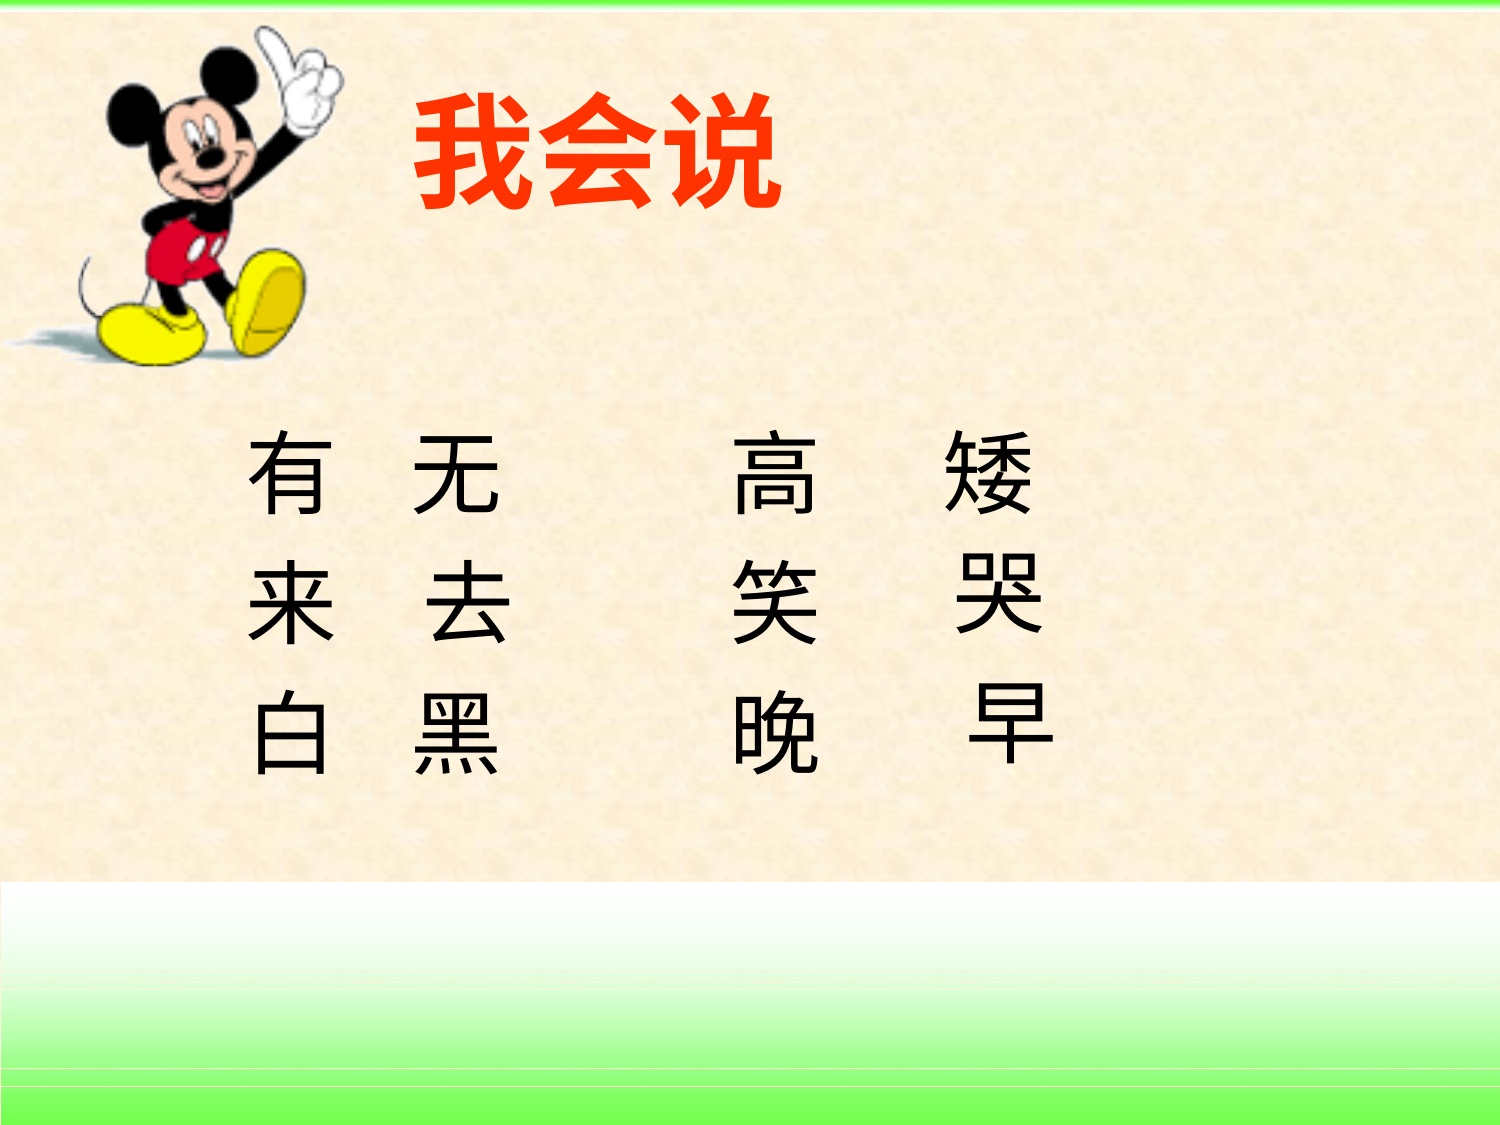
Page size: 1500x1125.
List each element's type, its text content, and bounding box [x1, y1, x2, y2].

text_box 矮 [927, 408, 1049, 534]
text_box 黑 [395, 668, 518, 794]
text_box 我会说 [395, 66, 1057, 232]
text_box 哭 [939, 527, 1061, 652]
text_box 去 [407, 538, 530, 664]
text_box 笑 [714, 538, 837, 664]
picture [0, 0, 1500, 1125]
text_box 高 [714, 408, 837, 534]
text_box 早 [950, 656, 1070, 782]
text_box 有 [230, 408, 395, 534]
text_box 晚 [714, 668, 837, 794]
text_box 无 [395, 408, 538, 534]
text_box 来 [230, 538, 352, 664]
text_box 白 [230, 668, 352, 794]
